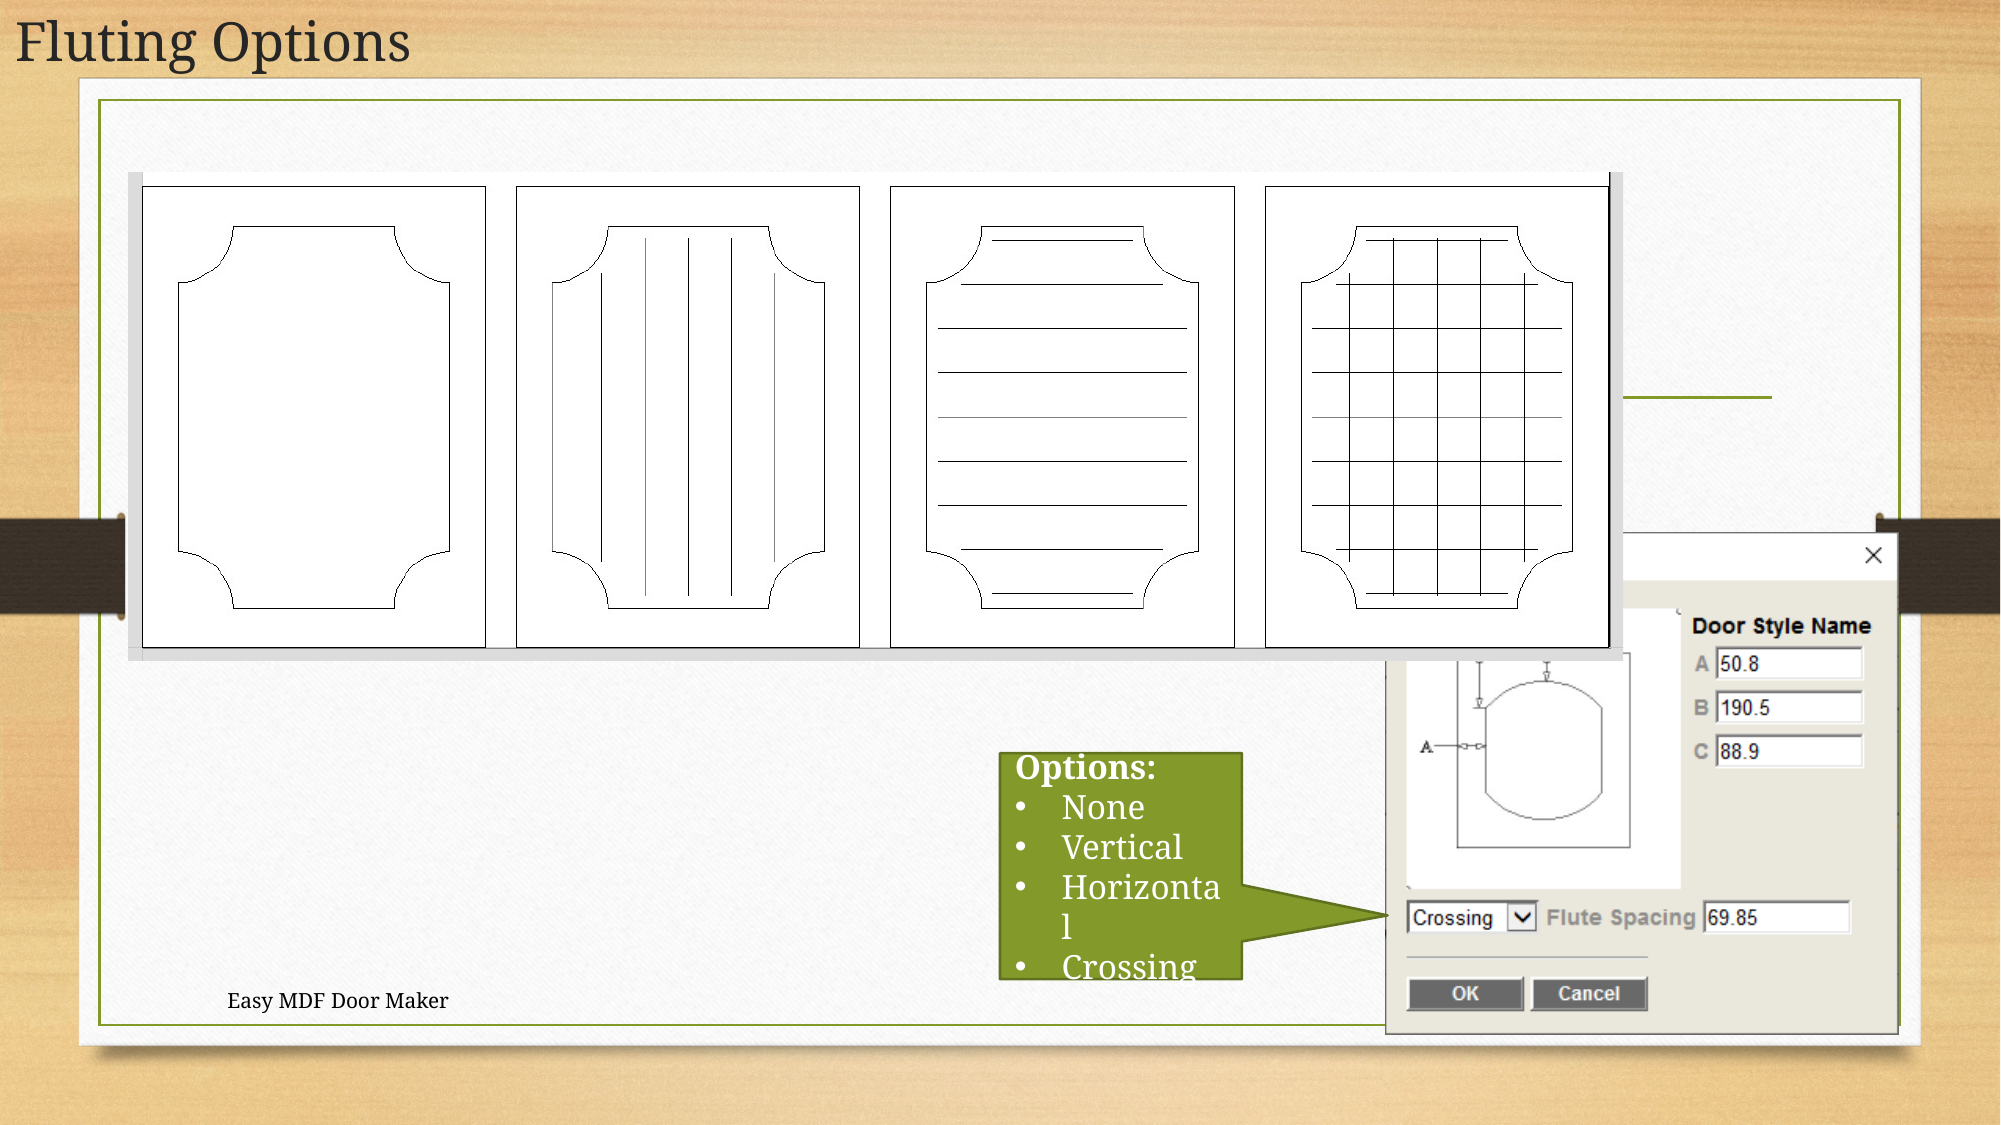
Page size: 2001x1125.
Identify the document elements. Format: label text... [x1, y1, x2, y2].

picture [0, 0, 2001, 1125]
title Fluting Options [0, 0, 1725, 81]
footer Easy MDF Door Maker [212, 979, 1385, 1025]
text_box Options: None Vertical Horizontal Crossing [998, 751, 1385, 981]
